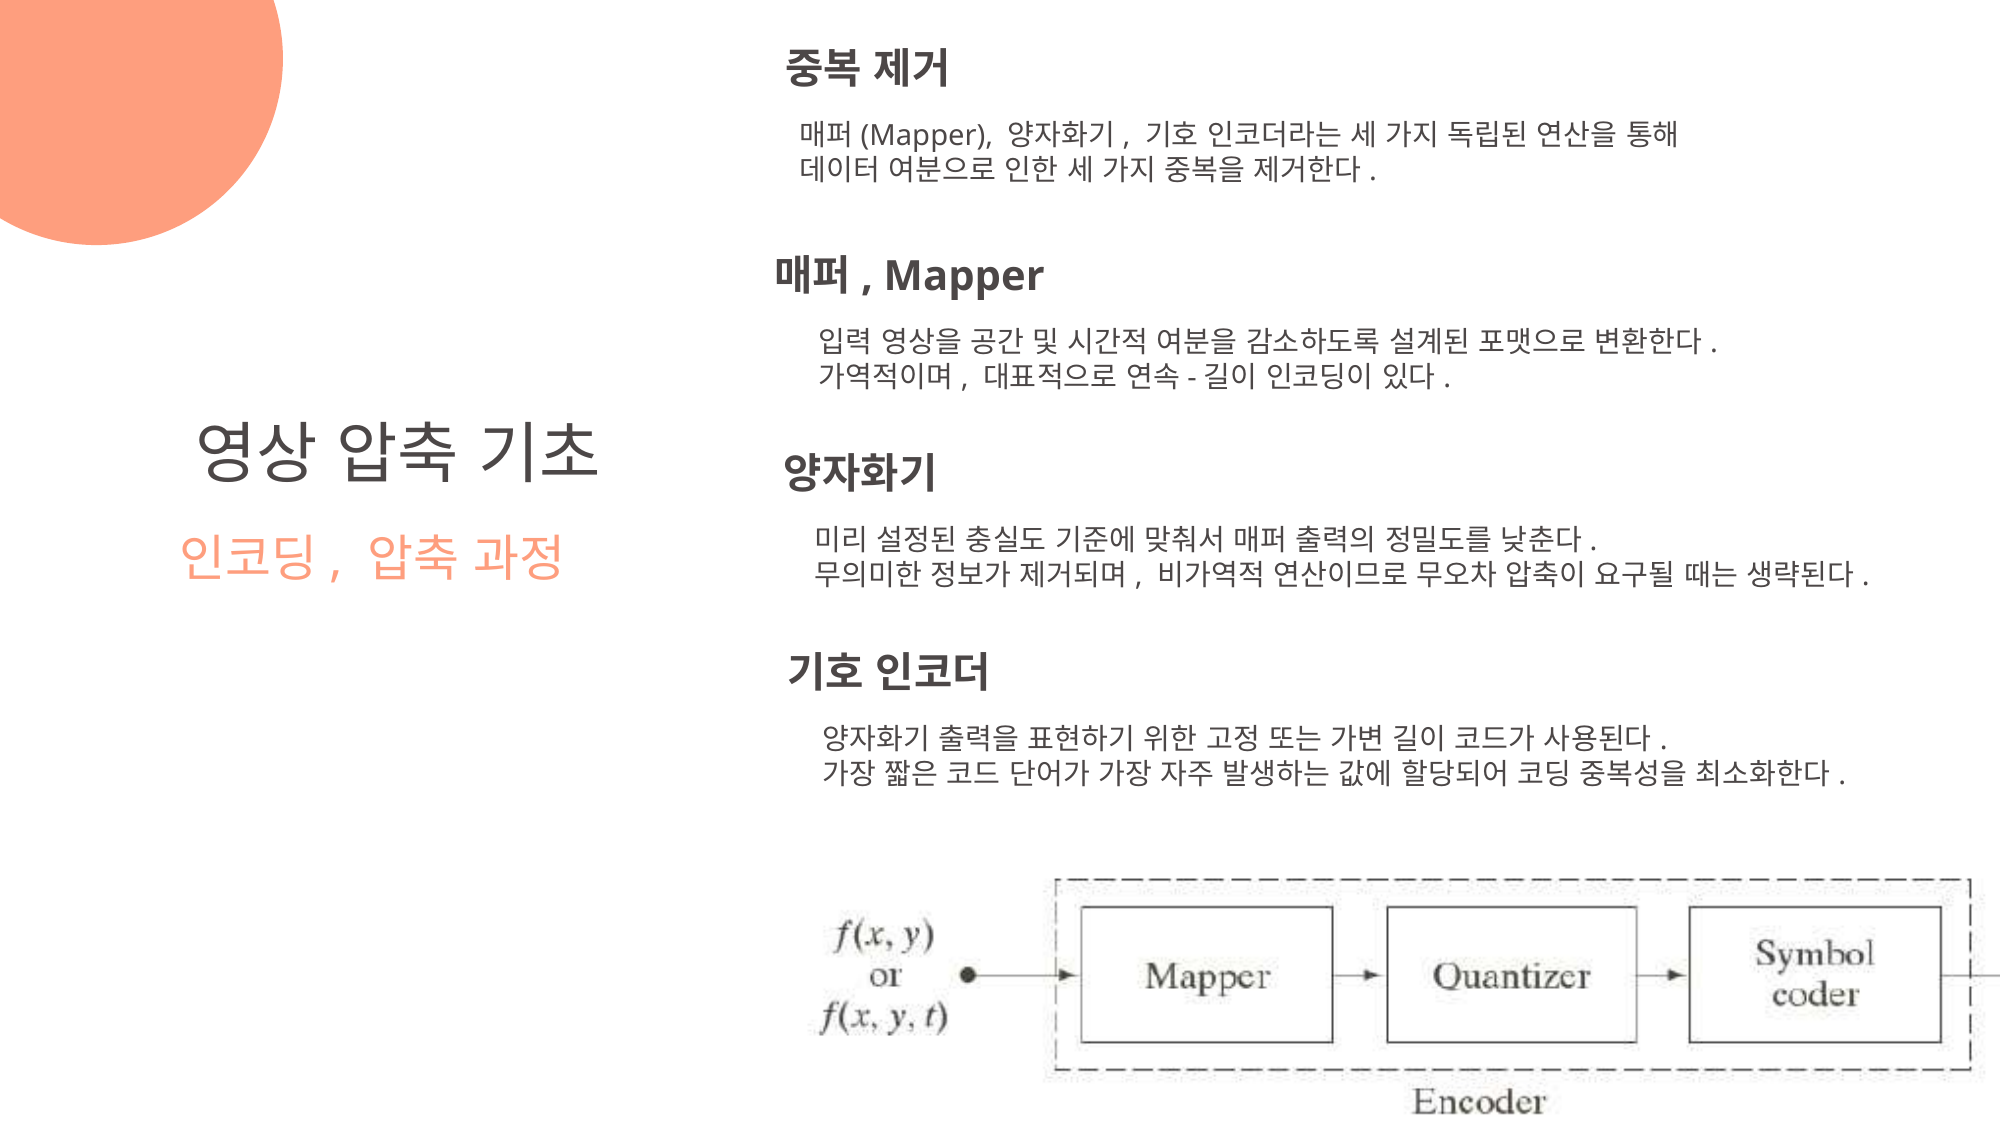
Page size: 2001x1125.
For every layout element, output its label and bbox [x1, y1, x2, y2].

text_box [157, 403, 640, 595]
text_box [0, 0, 284, 247]
text_box [761, 241, 1775, 402]
text_box [761, 439, 1923, 601]
picture [761, 844, 2000, 1125]
text_box [761, 637, 1907, 799]
text_box [761, 34, 1727, 196]
